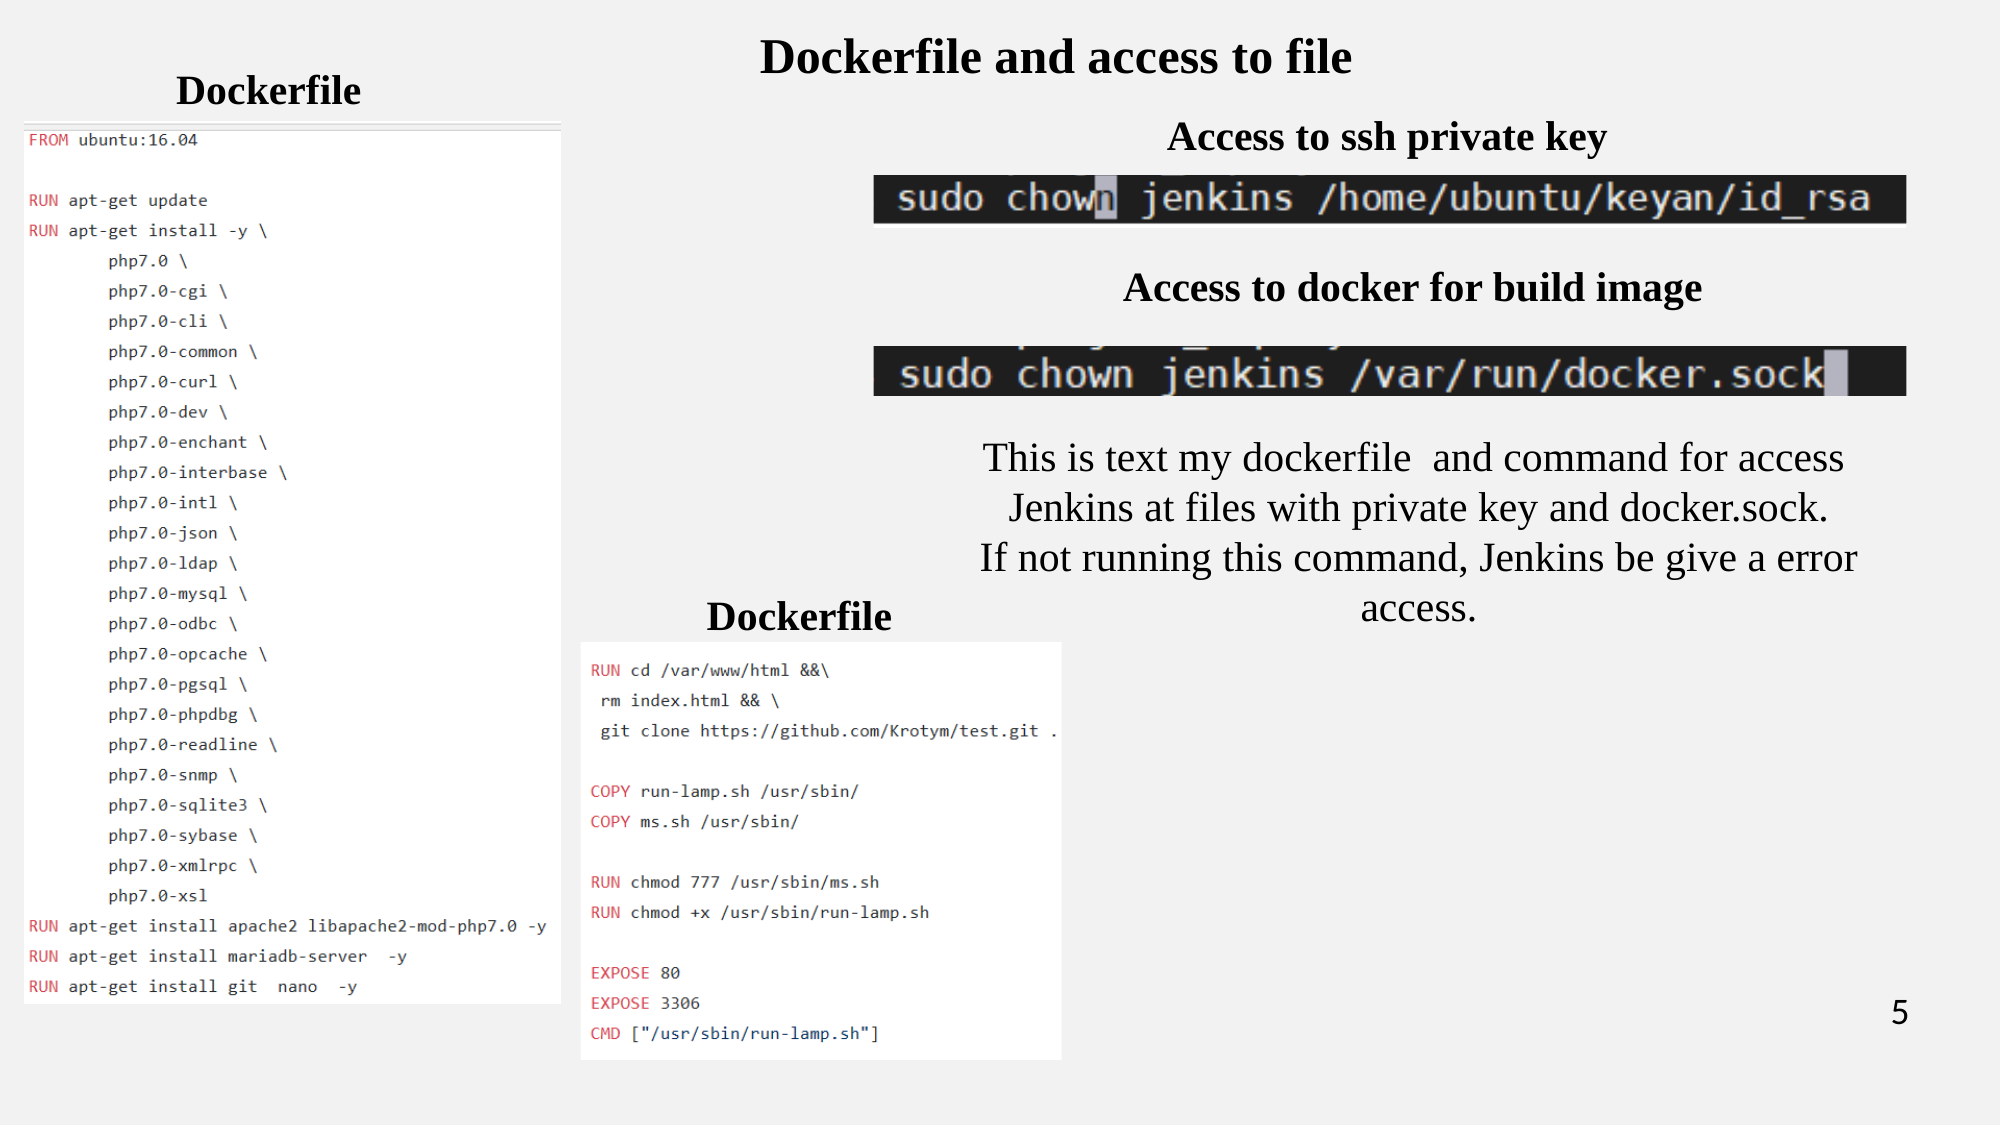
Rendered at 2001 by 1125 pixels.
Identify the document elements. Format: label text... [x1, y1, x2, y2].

text_box Access to docker for build image [1099, 249, 1739, 314]
picture [873, 346, 1907, 396]
picture [24, 121, 561, 1004]
picture [873, 175, 1907, 228]
text_box 5 [1845, 966, 1956, 1053]
text_box Dockerfile [580, 578, 1032, 642]
text_box Access to ssh private key [1124, 98, 1663, 163]
picture [580, 642, 1062, 1060]
text_box Dockerfile and acсеss to file [684, 21, 1454, 86]
text_box Dockerfile [49, 52, 501, 118]
text_box This is text my dockerfile and command for access Jenkins at files with private key and docker.sock. If not running this command, Jenkins be give a error access. [927, 395, 1912, 664]
